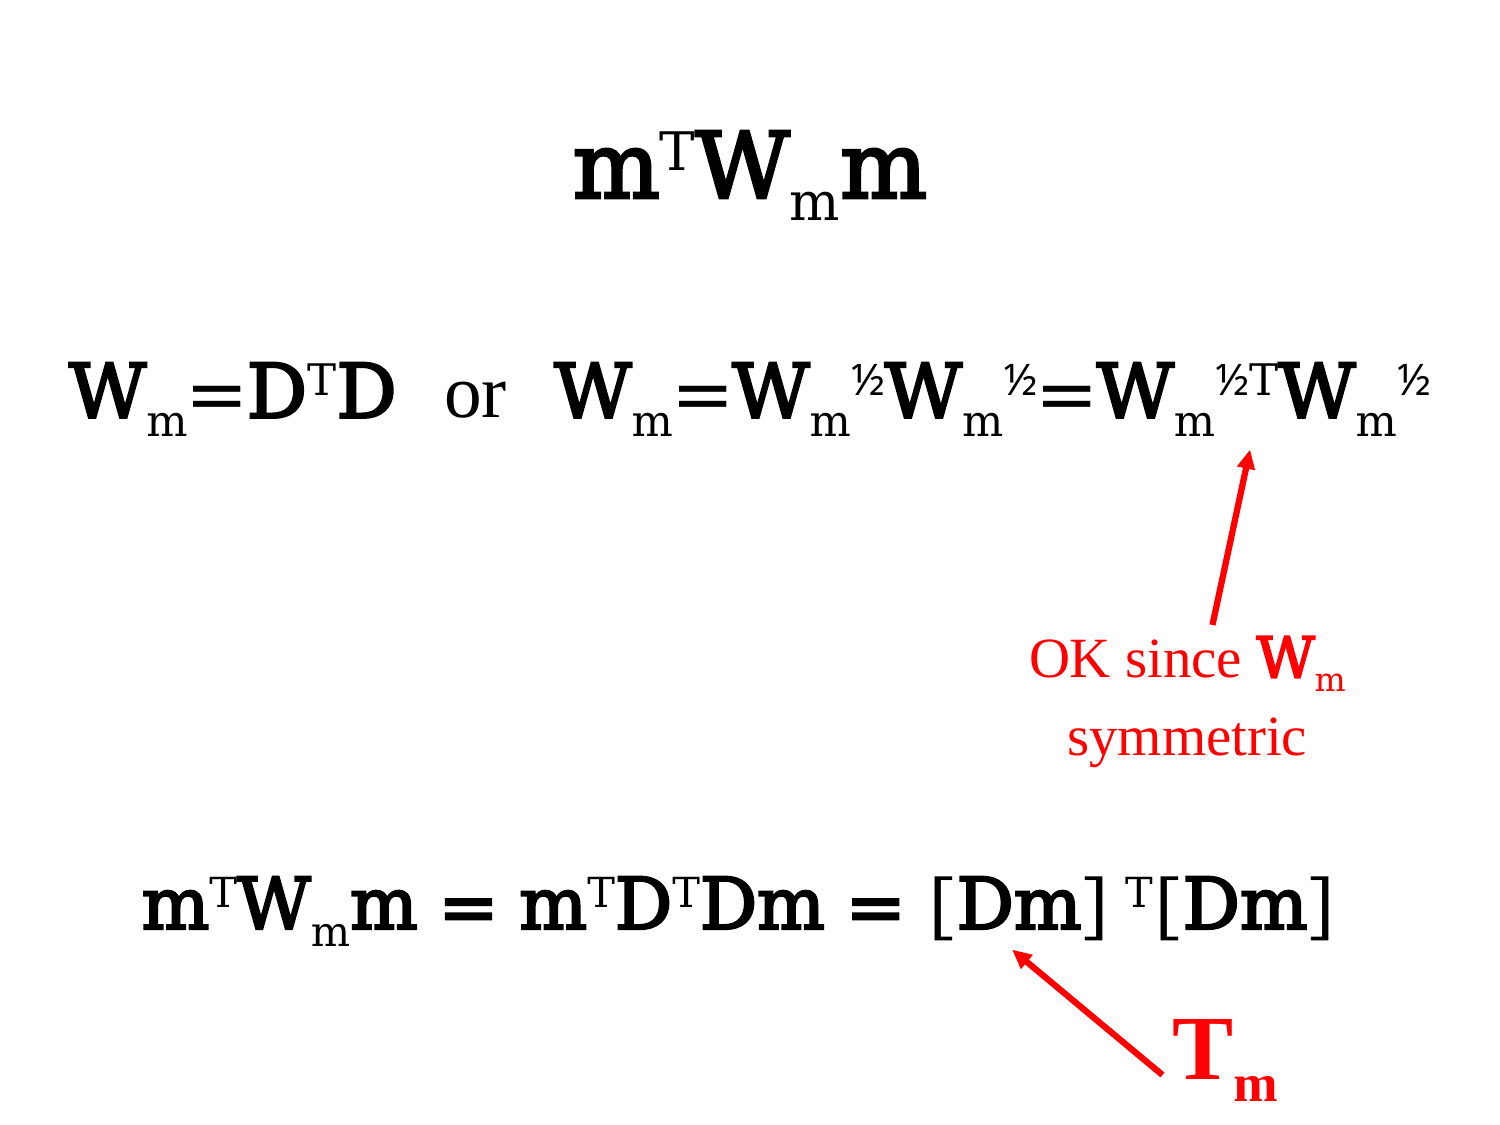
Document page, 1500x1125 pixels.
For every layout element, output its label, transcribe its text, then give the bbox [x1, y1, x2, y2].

text_box Tm [1112, 974, 1338, 1125]
text_box OK since Wm symmetric [912, 612, 1463, 775]
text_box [1012, 949, 1163, 1076]
title mTWmm [75, 75, 1425, 263]
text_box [1212, 449, 1251, 626]
text_box mTWmm = mTDTDm = [Dm] T[Dm] [87, 812, 1438, 1000]
text_box Wm=DTD or Wm=Wm½Wm½=Wm½TWm½ [0, 299, 1500, 488]
